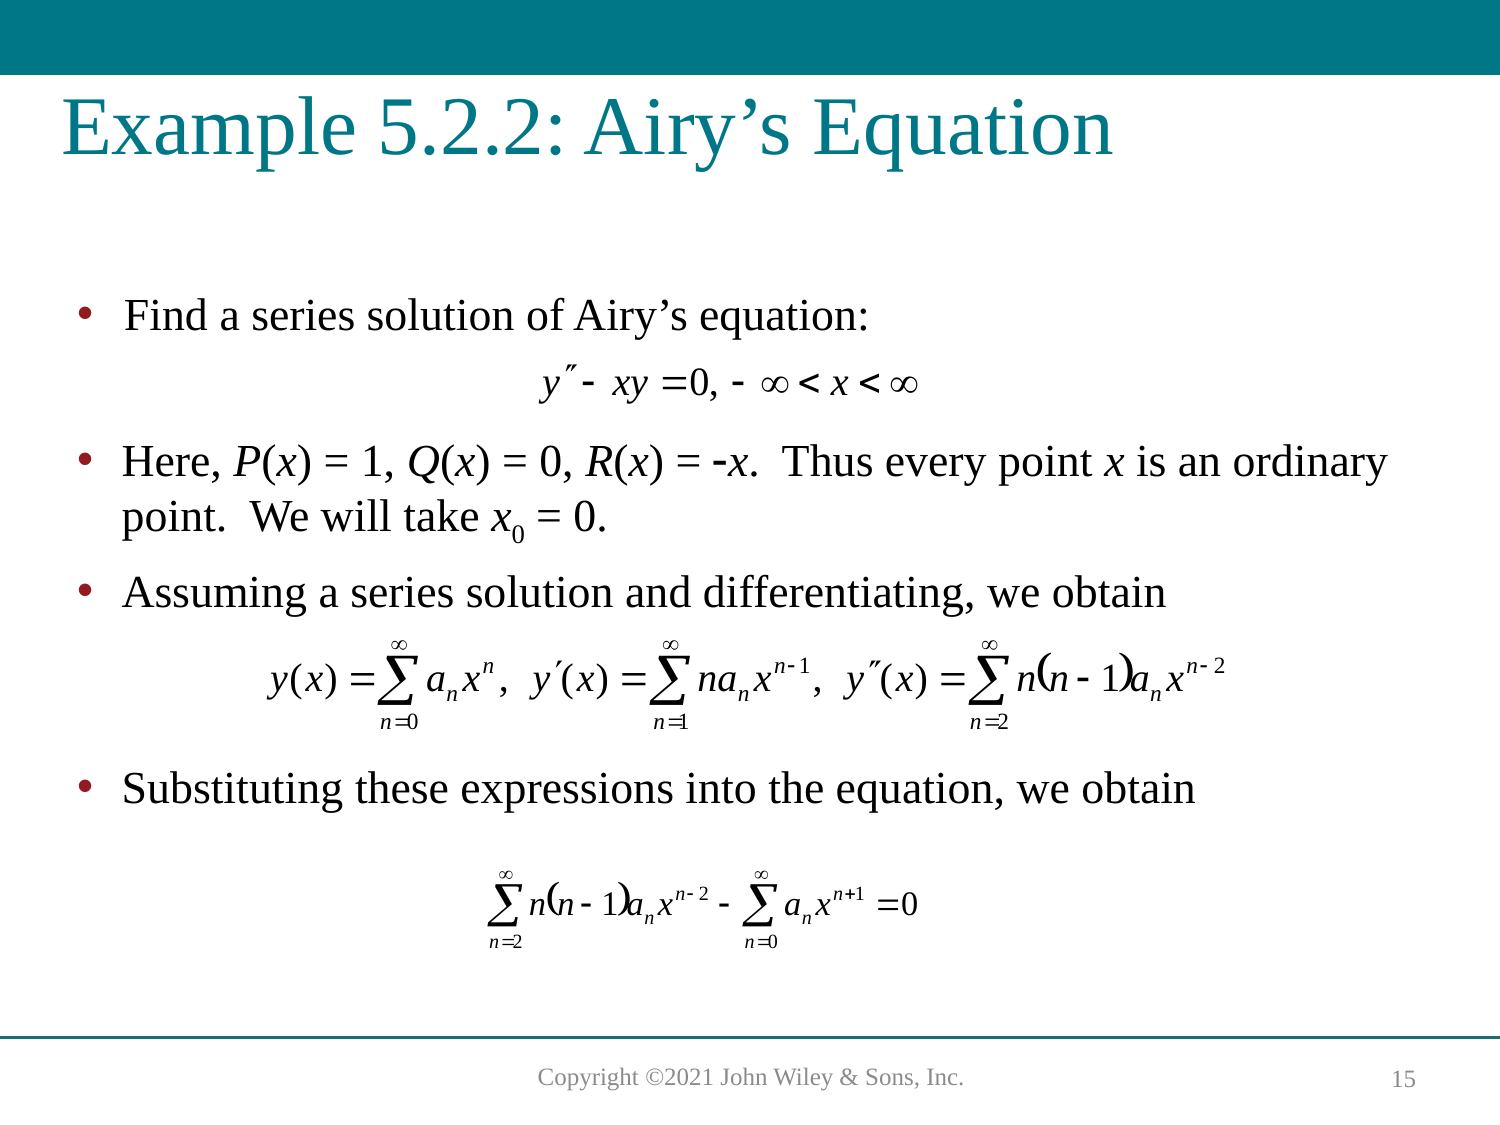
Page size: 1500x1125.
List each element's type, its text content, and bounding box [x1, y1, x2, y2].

list Substituting these expressions into the equation, we obtain [62, 756, 1463, 827]
list Here, P(x) = 1, Q(x) = 0, R(x) = x. Thus every point x is an ordinary point. We will take x0 = 0. Assuming a series solution and differentiating, we obtain [62, 423, 1450, 614]
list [482, 858, 925, 956]
picture [532, 358, 925, 413]
list Find a series solution of Airy’s equation: [62, 277, 1463, 348]
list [260, 624, 1238, 739]
title Example 5.2.2: Airy’s Equation [46, 75, 1447, 263]
